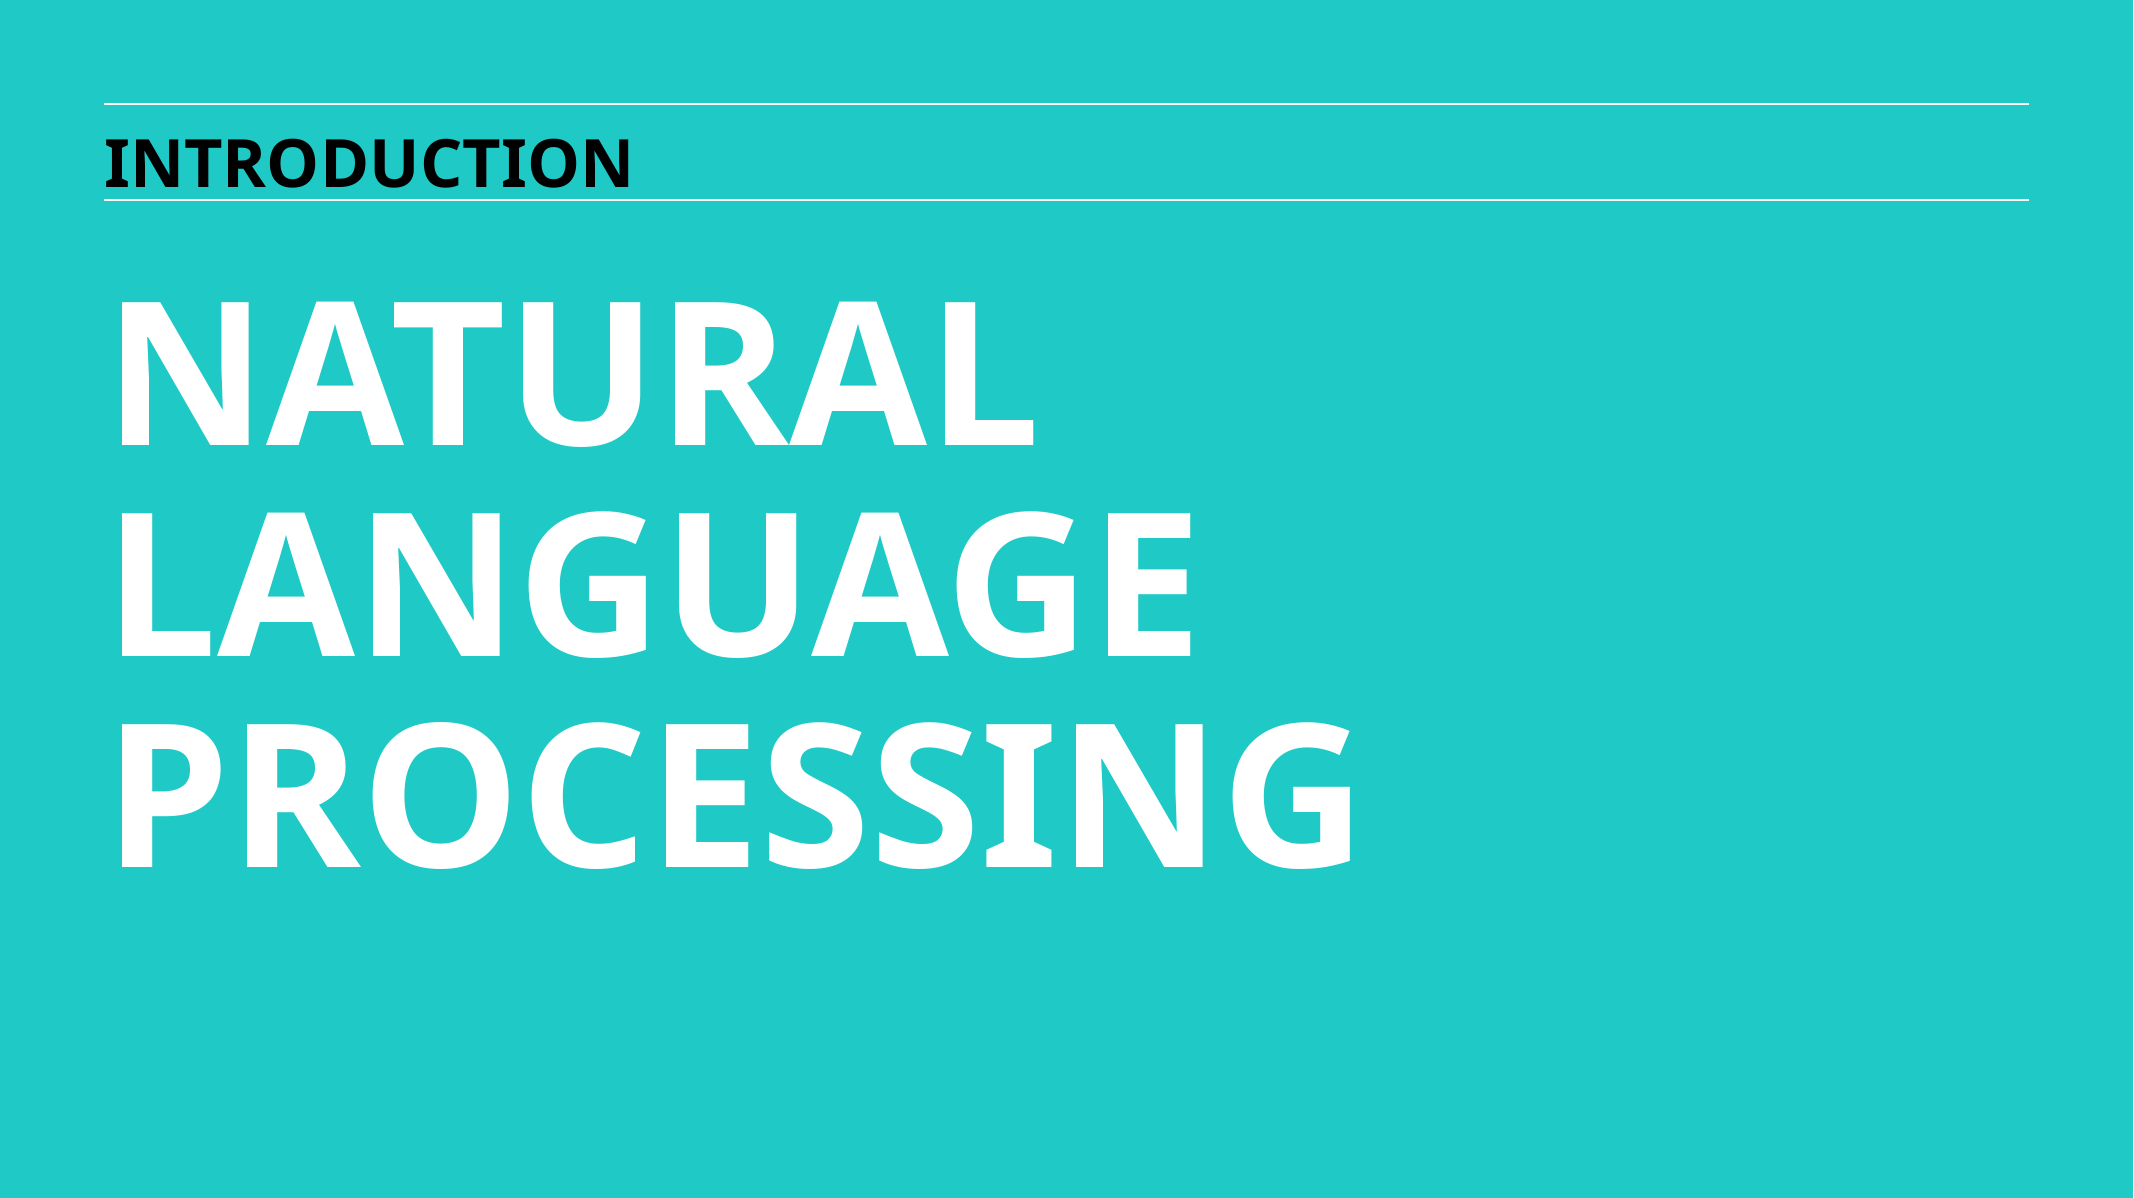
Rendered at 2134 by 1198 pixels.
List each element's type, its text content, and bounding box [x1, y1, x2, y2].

text_box NATURAL LANGUAGE PROCESSING [104, 241, 2030, 703]
text_box INTRODUCTION [104, 120, 2030, 192]
